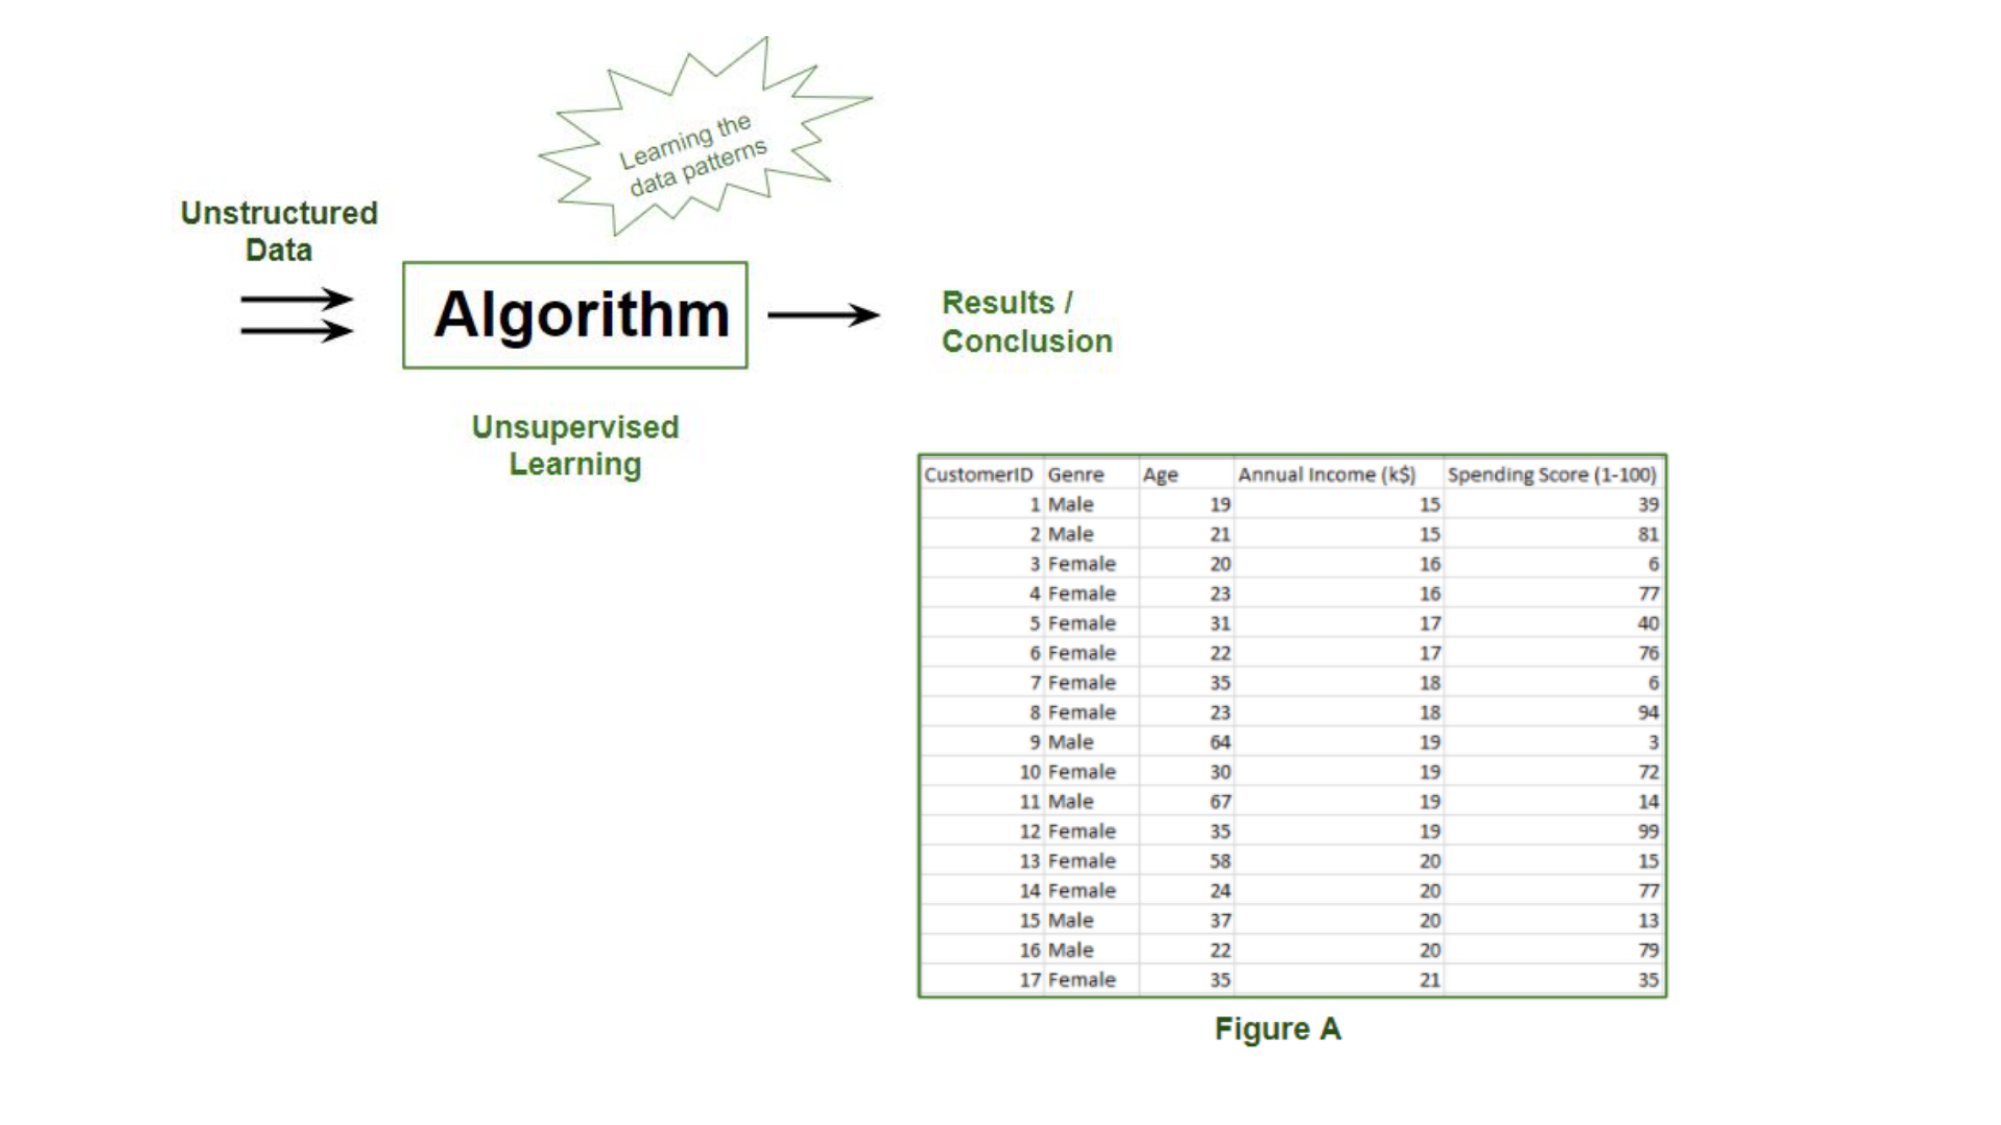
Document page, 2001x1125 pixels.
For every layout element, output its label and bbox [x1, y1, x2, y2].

picture [890, 429, 1690, 1056]
list [135, 29, 1141, 491]
